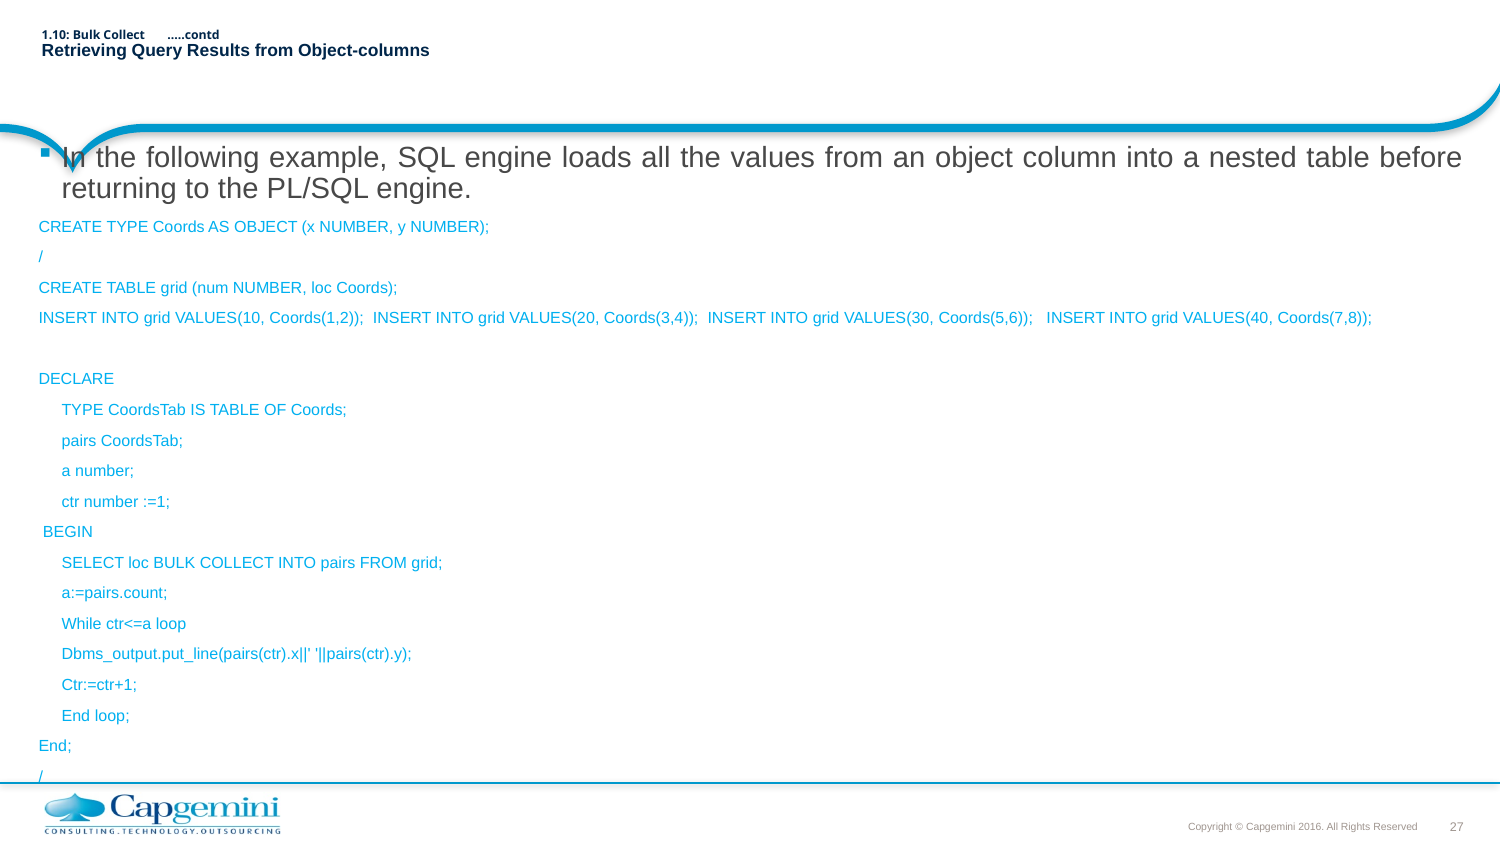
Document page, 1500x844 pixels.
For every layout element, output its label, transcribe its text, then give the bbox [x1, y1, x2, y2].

title 1.10: Bulk Collect …..contd Retrieving Query Results from Object-columns [0, 0, 1500, 90]
picture [44, 800, 281, 835]
list In the following example, SQL engine loads all the values from an object column into a nested table before returning to the PL/SQL engine. CREATE TYPE Coords AS OBJECT (x NUMBER, y NUMBER); / CREATE TABLE grid (num NUMBER, loc Coords); INSERT INTO grid VALUES(10, Coords(1,2)); INSERT INTO grid VALUES(20, Coords(3,4)); INSERT INTO grid VALUES(30, Coords(5,6)); INSERT INTO grid VALUES(40, Coords(7,8)); DECLARE TYPE CoordsTab IS TABLE OF Coords; pairs CoordsTab; a number; ctr number :=1; BEGIN SELECT loc BULK COLLECT INTO pairs FROM grid; a:=pairs.count; While ctr<=a loop Dbms_output.put_line(pairs(ctr).x||' '||pairs(ctr).y); Ctr:=ctr+1; End loop; End; / [23, 132, 1475, 800]
